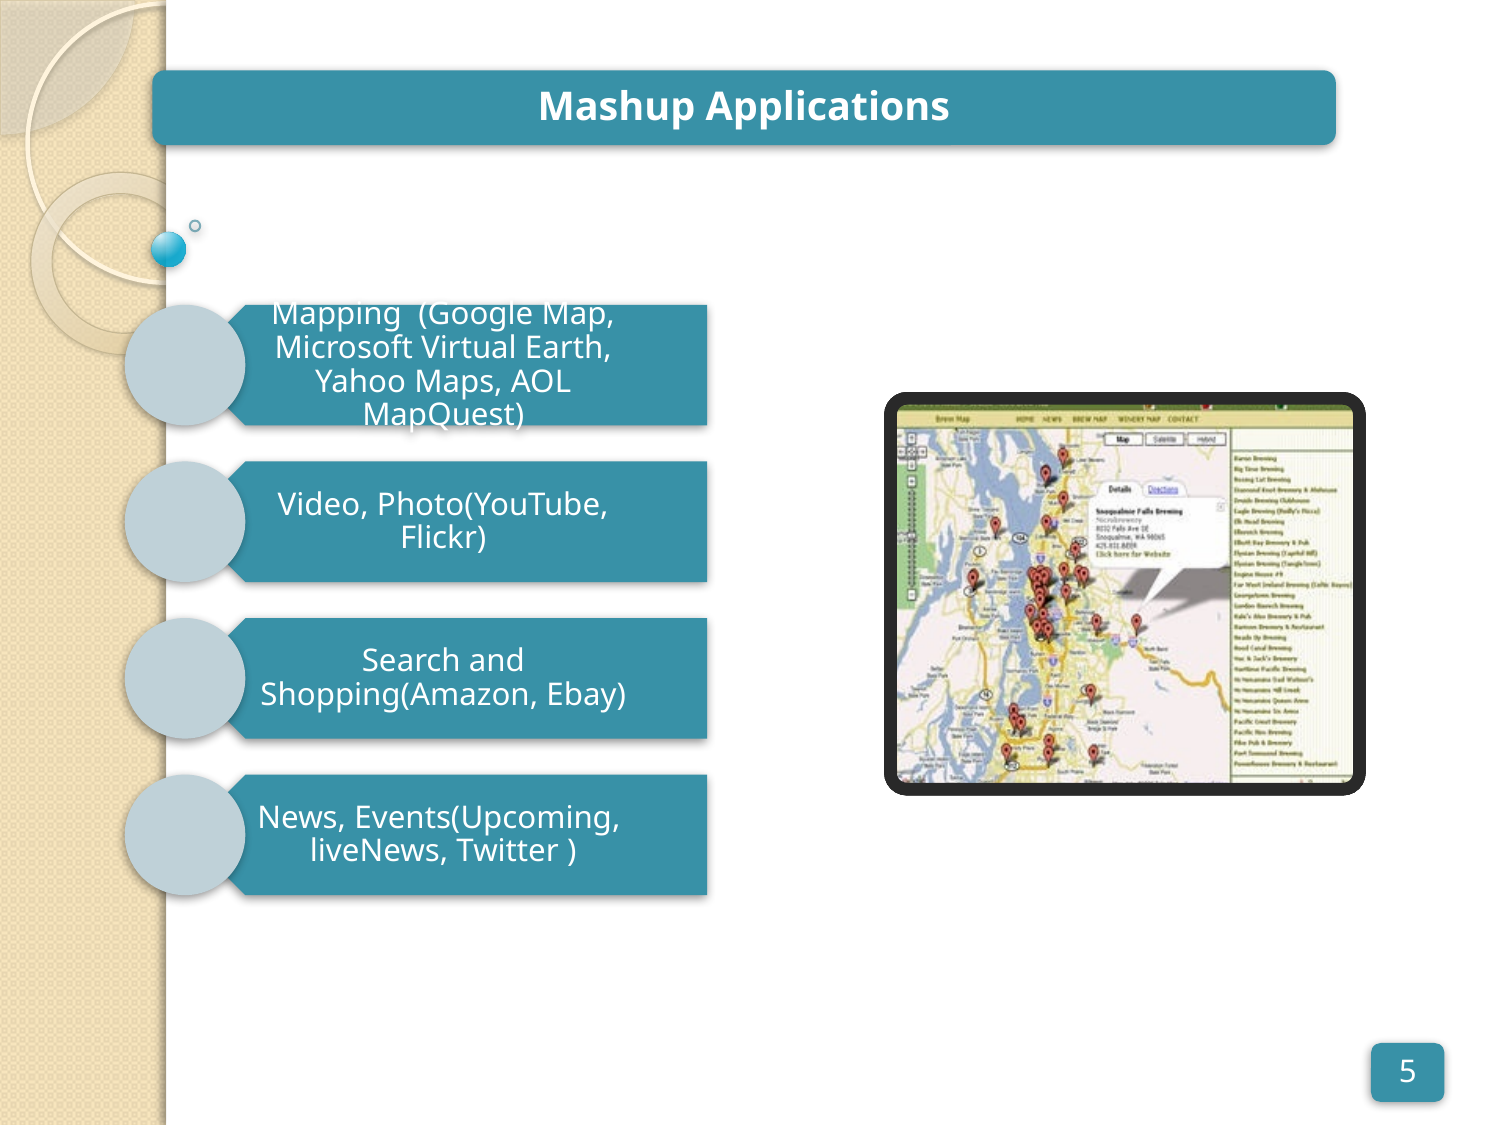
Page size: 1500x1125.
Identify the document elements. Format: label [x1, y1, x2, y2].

text_box [152, 70, 1337, 146]
picture [890, 398, 1360, 790]
text_box [1370, 1042, 1445, 1103]
text_box [23, 304, 809, 896]
